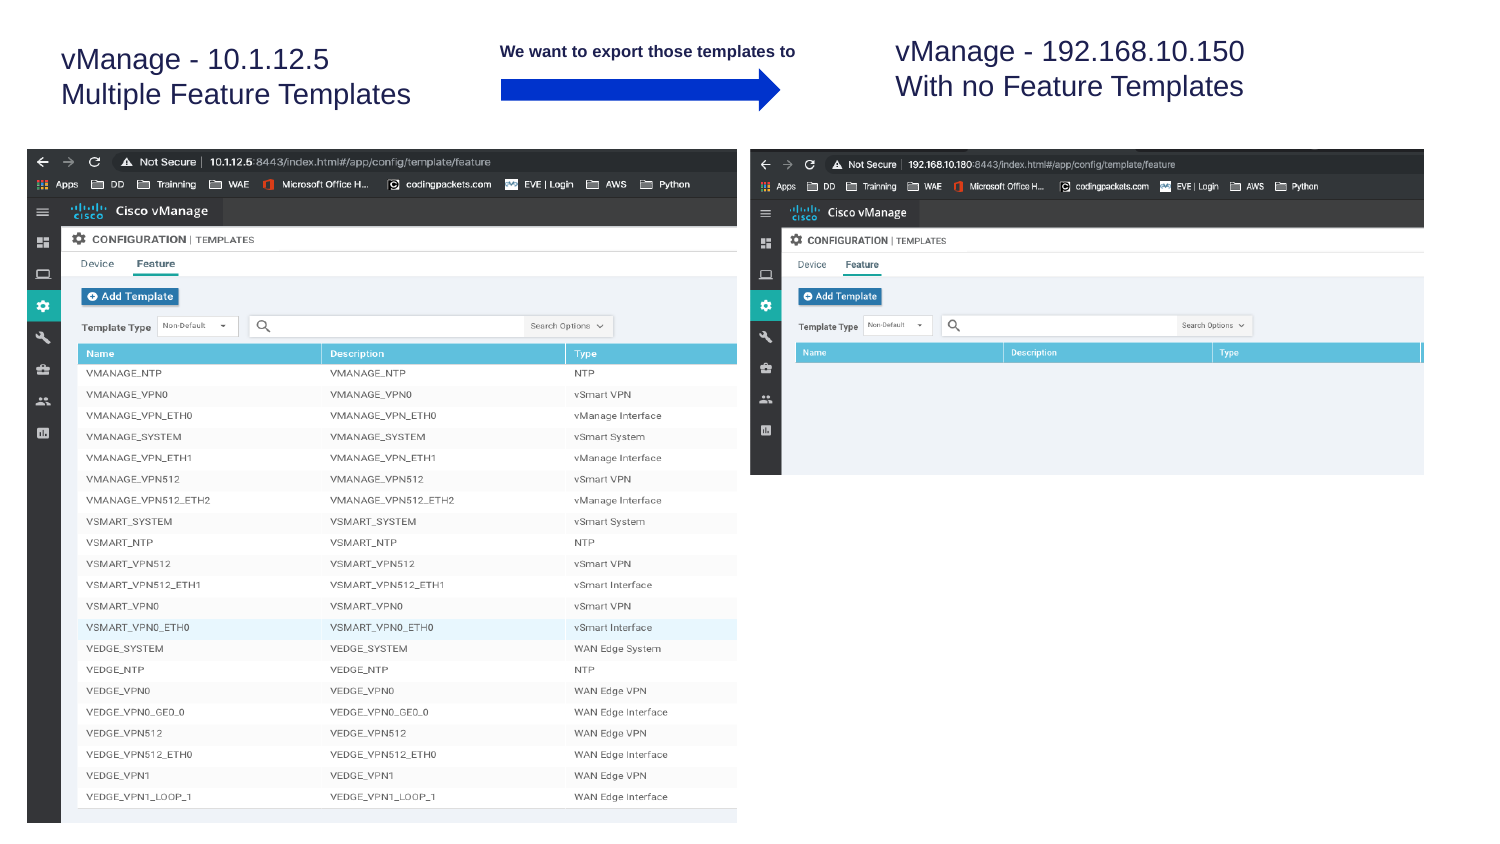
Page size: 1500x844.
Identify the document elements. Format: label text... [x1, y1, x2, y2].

text_box vManage - 10.1.12.5 Multiple Feature Templates [46, 33, 462, 118]
picture [27, 149, 737, 824]
text_box We want to export those templates to [485, 33, 812, 68]
picture [749, 149, 1424, 475]
text_box vManage - 192.168.10.150 With no Feature Templates [880, 25, 1261, 111]
text_box [499, 68, 783, 114]
